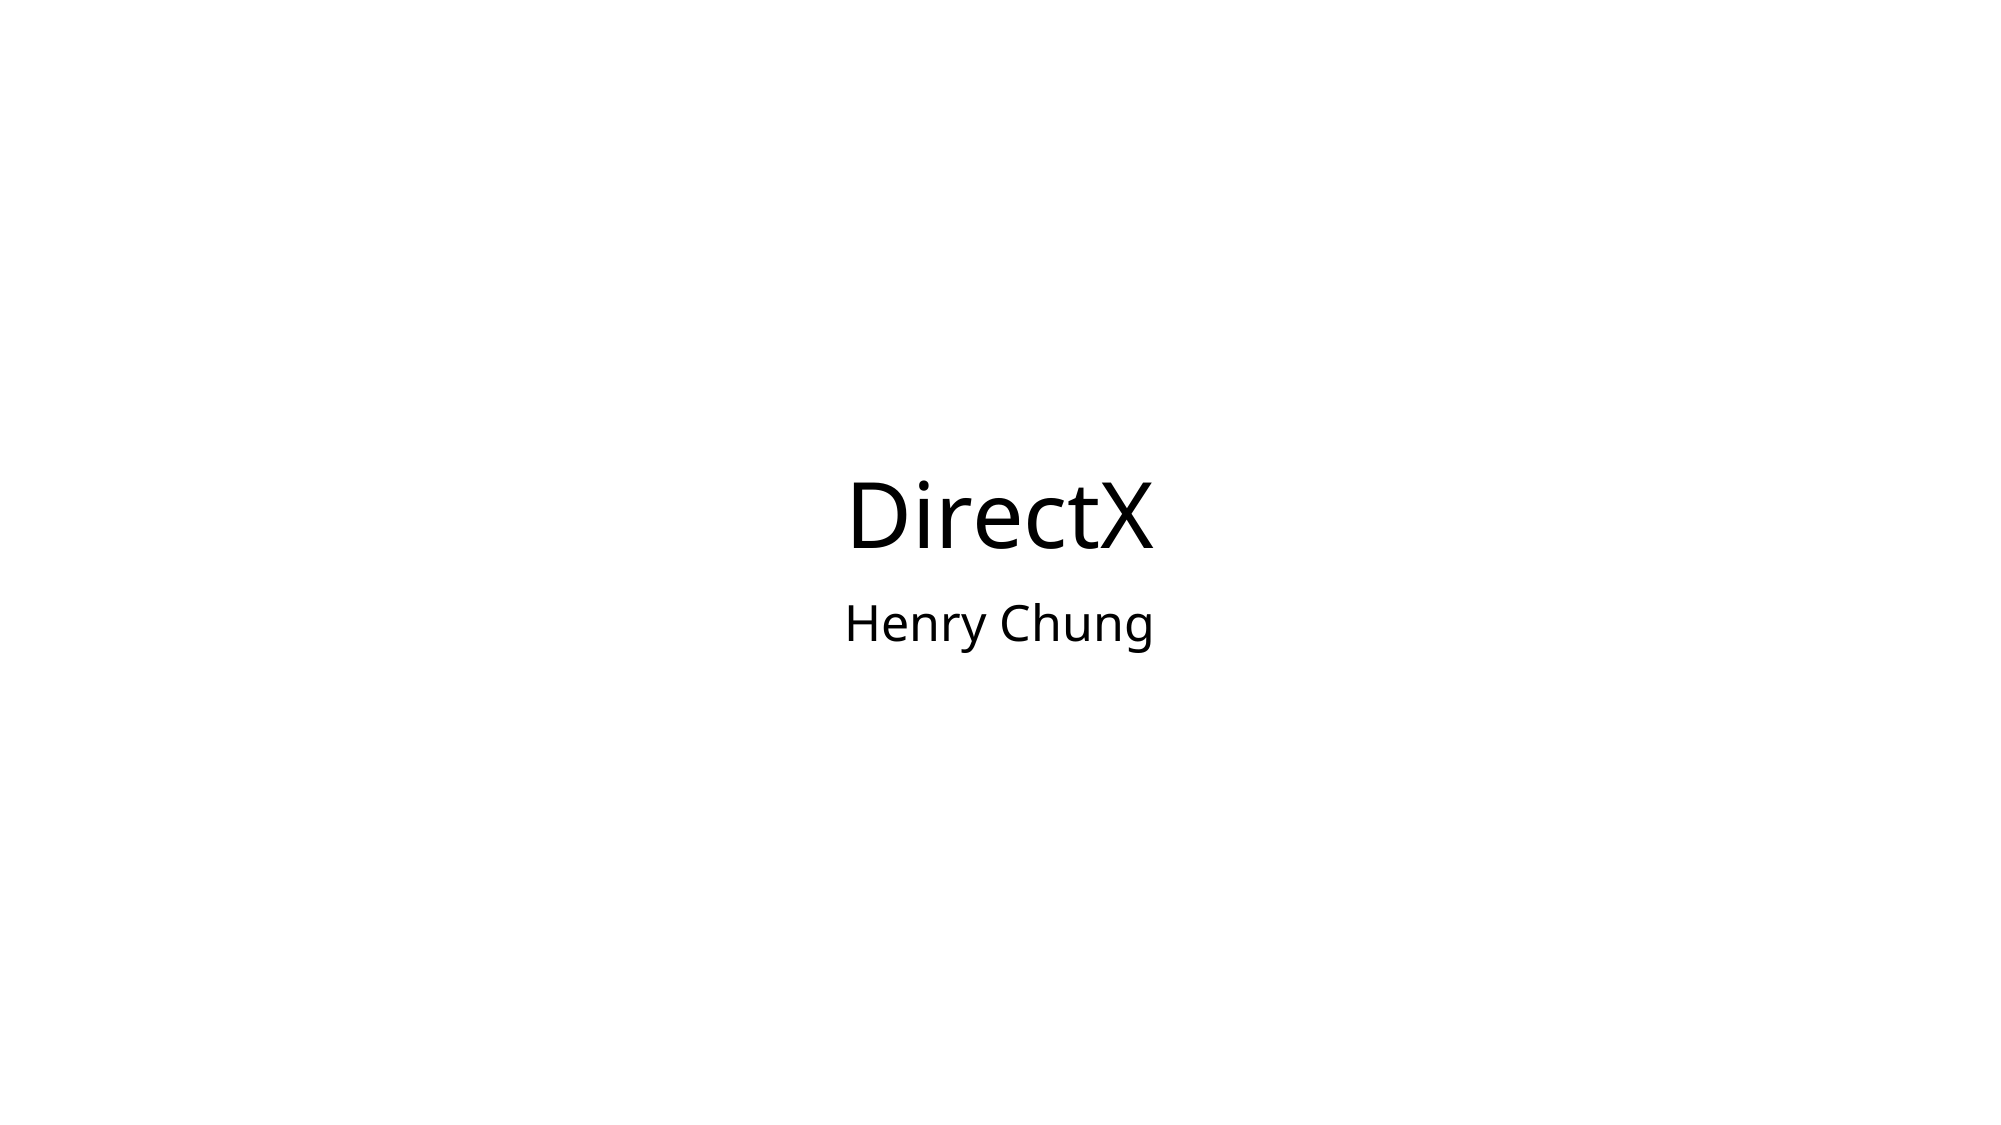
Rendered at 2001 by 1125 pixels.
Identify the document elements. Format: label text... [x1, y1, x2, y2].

subtitle Henry Chung [249, 590, 1750, 863]
title DirectX [249, 184, 1750, 576]
